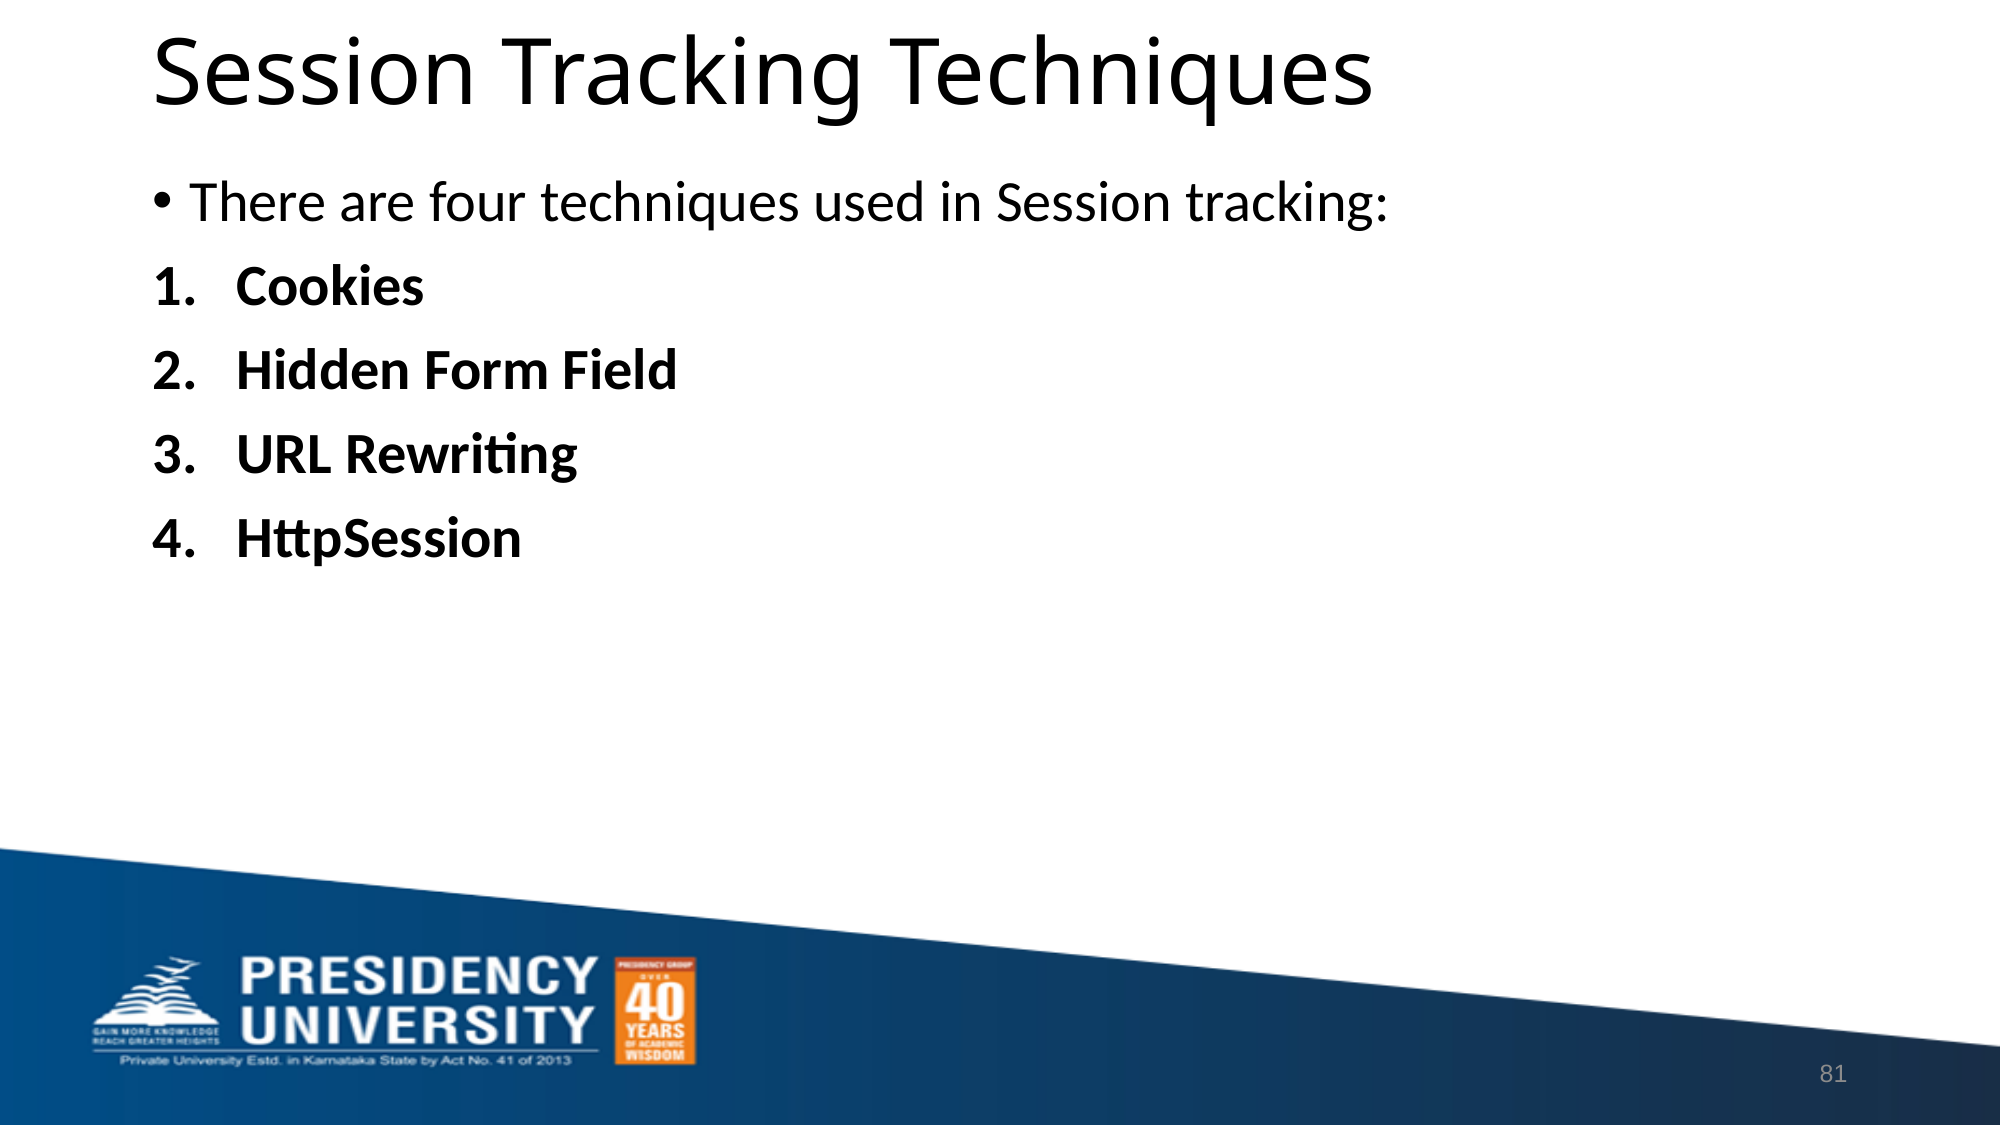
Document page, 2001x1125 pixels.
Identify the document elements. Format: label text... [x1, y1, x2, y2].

title Session Tracking Techniques [137, 59, 1863, 164]
slide_number 81 [1412, 1042, 1863, 1103]
list There are four techniques used in Session tracking: Cookies Hidden Form Field URL Rewriting HttpSession [137, 164, 1863, 1014]
picture [0, 845, 2000, 1125]
